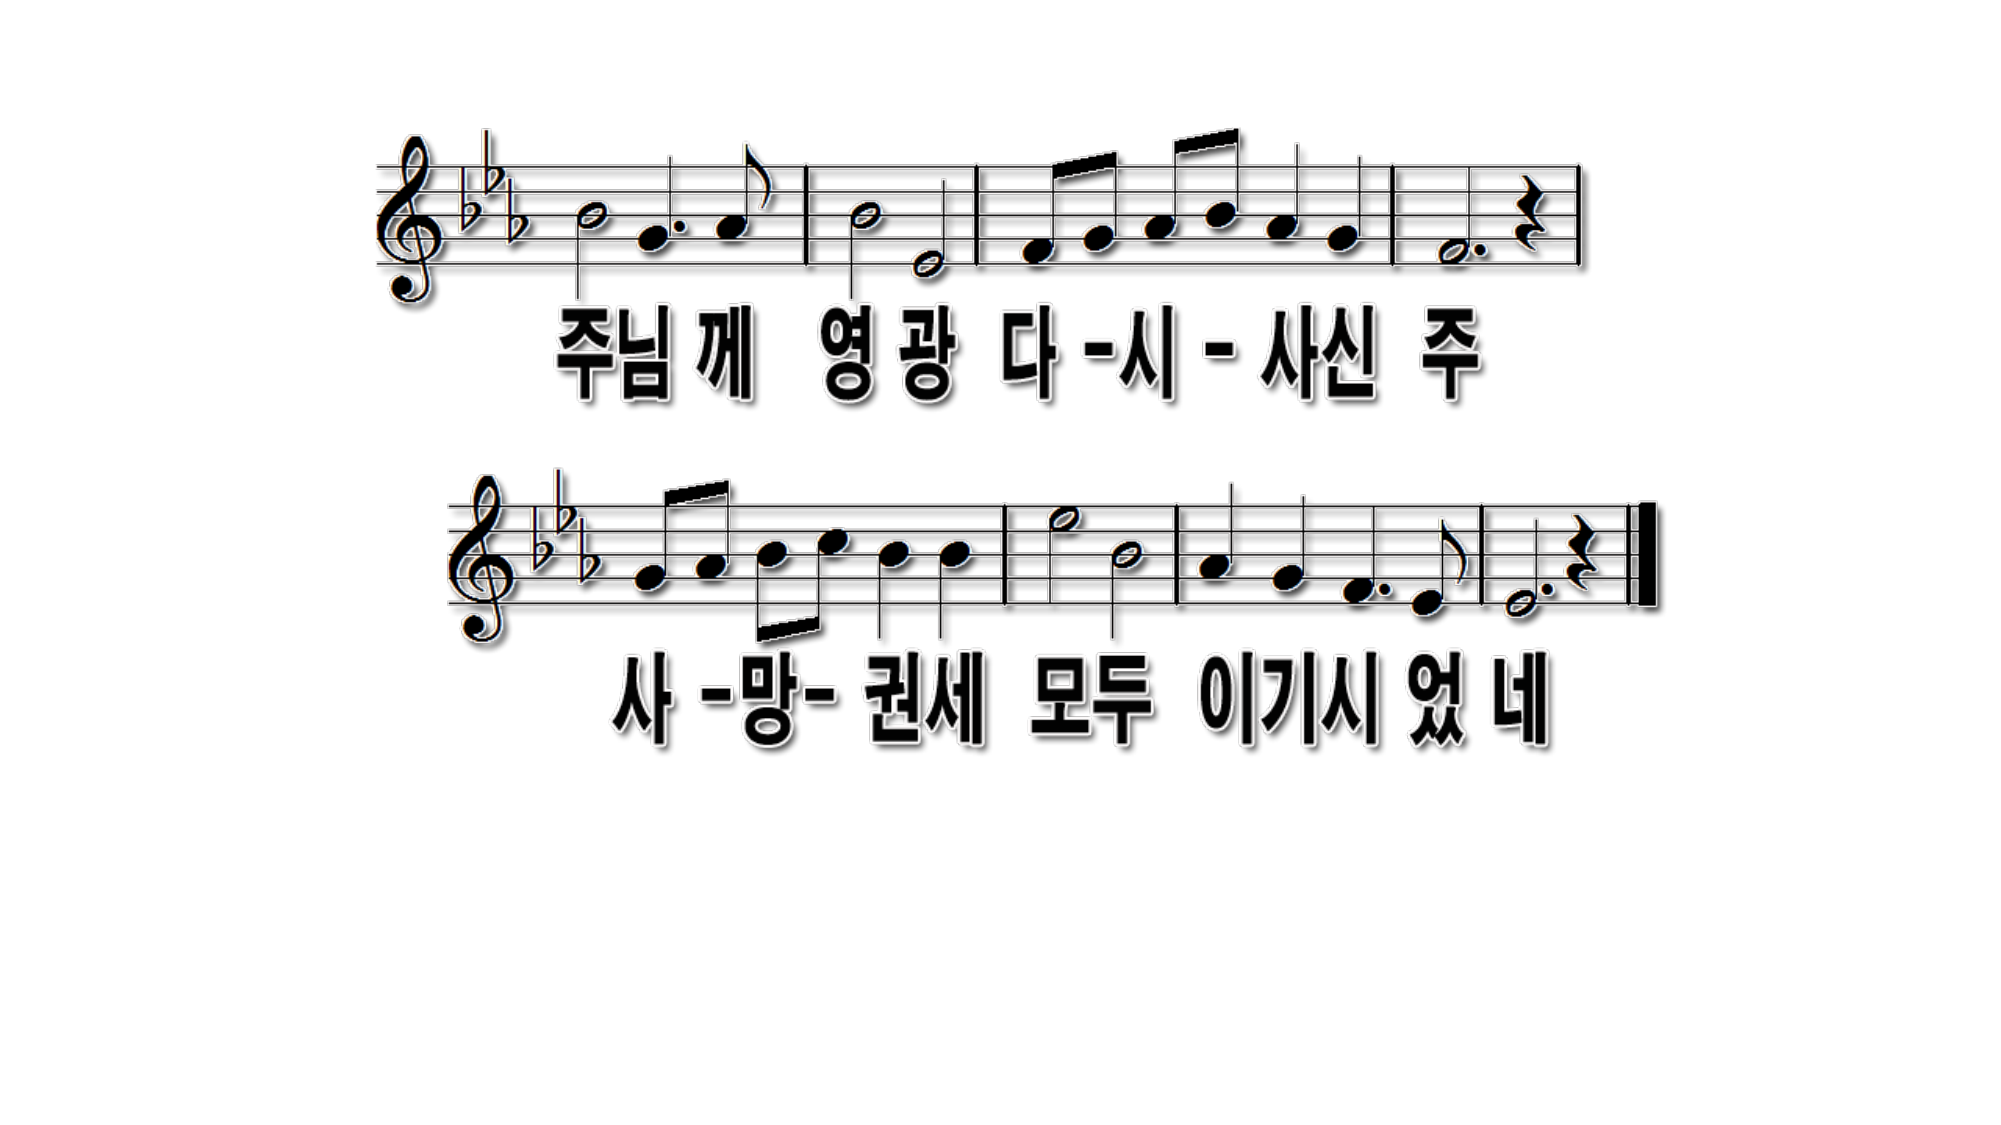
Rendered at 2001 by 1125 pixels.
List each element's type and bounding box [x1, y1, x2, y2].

picture [249, 0, 1750, 815]
